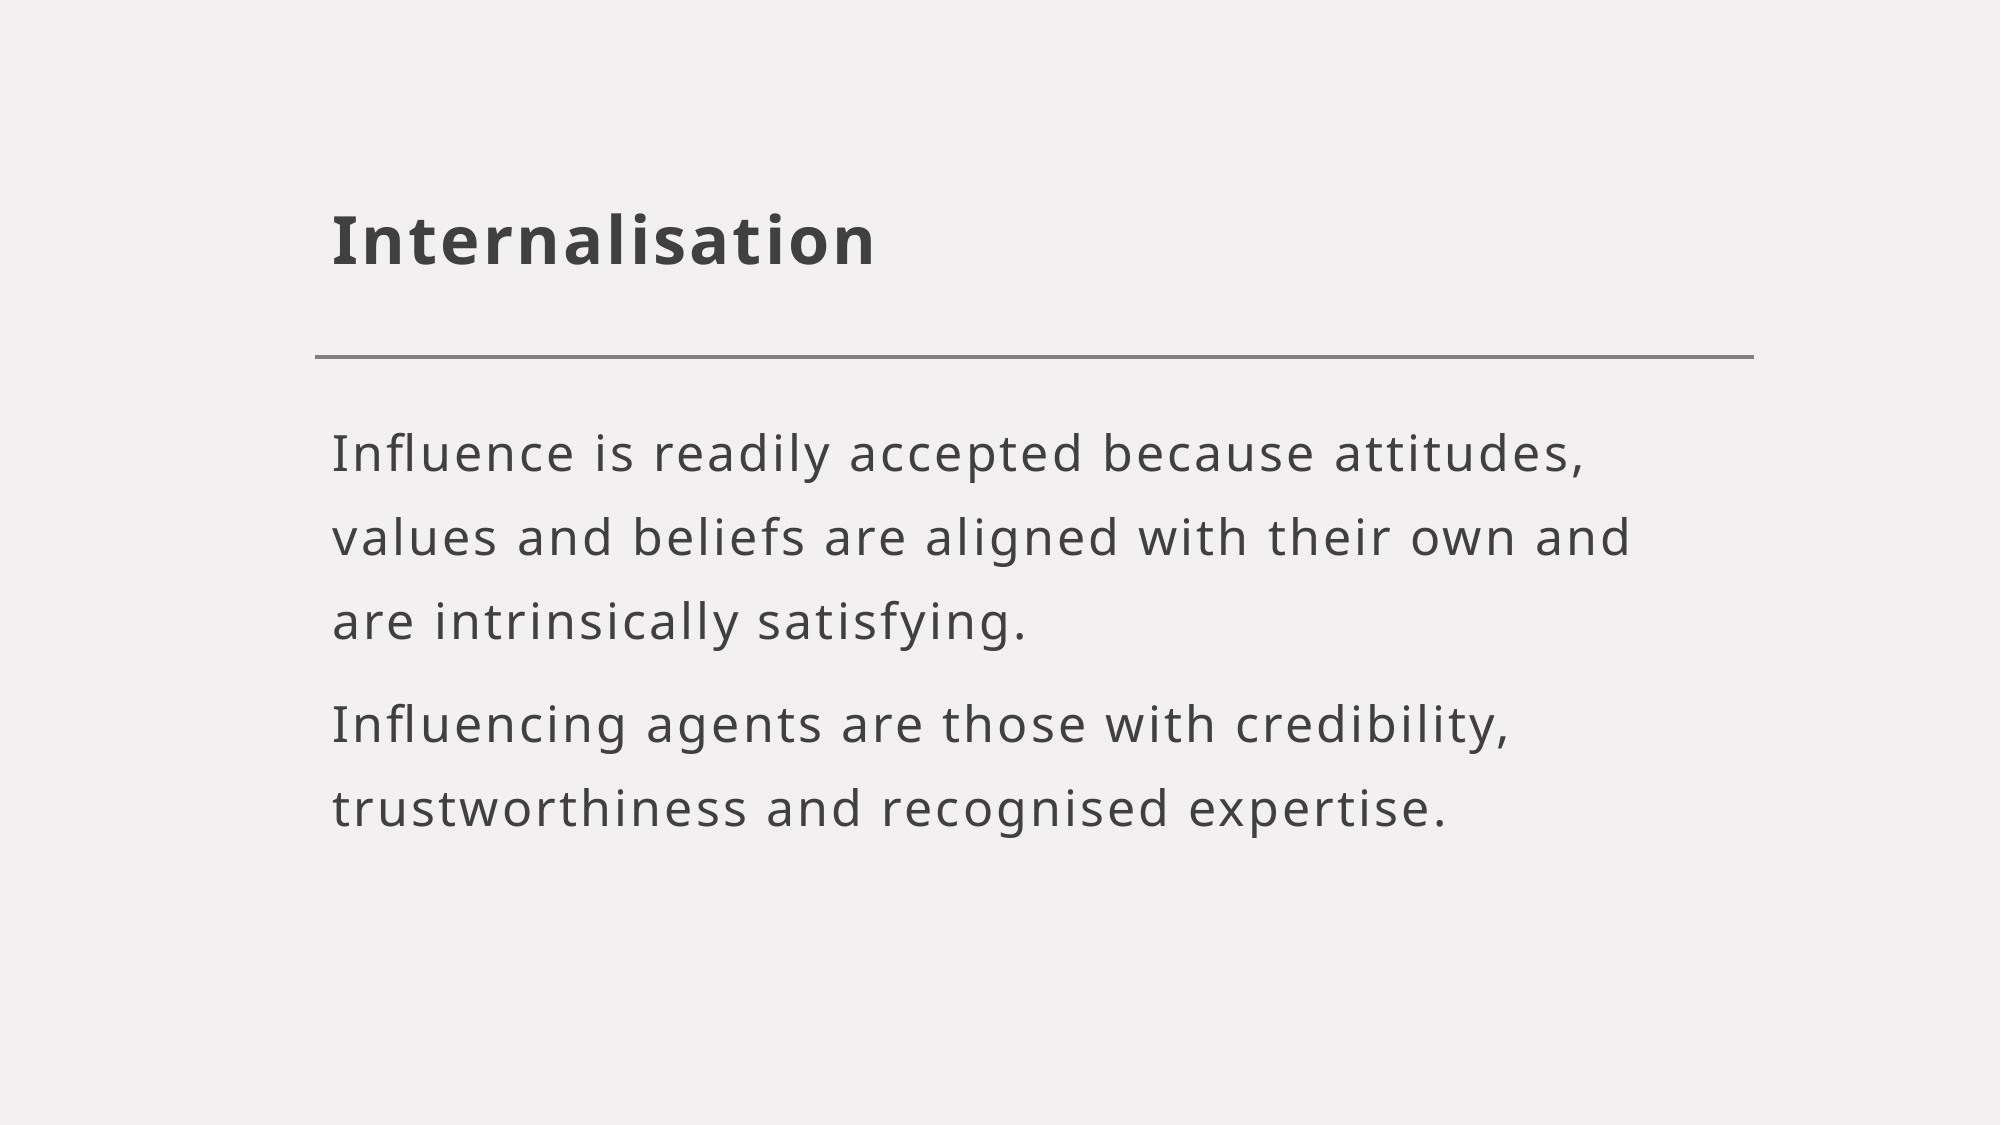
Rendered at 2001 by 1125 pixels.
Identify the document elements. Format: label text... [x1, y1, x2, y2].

list Influence is readily accepted because attitudes, values and beliefs are aligned with their own and are intrinsically satisfying. Influencing agents are those with credibility, trustworthiness and recognised expertise. [315, 379, 1754, 979]
title Internalisation [315, 72, 1754, 294]
